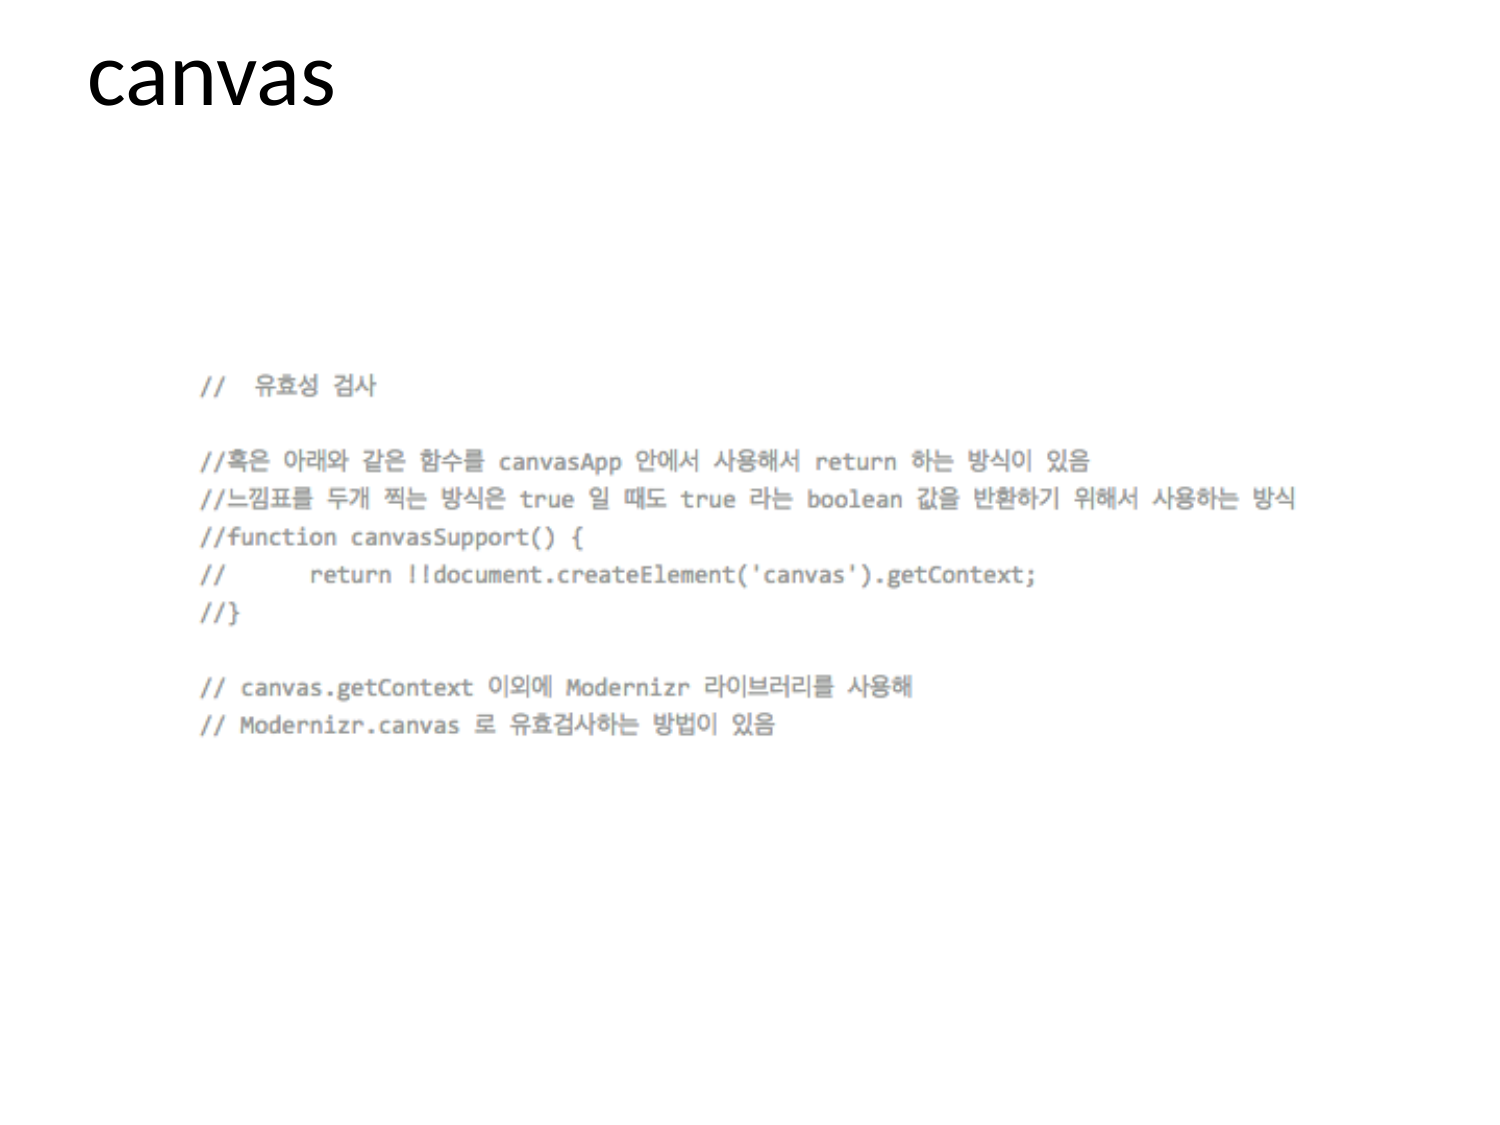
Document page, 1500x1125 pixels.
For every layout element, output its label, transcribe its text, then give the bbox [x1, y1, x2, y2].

picture [178, 366, 1319, 757]
title canvas [0, 0, 425, 138]
